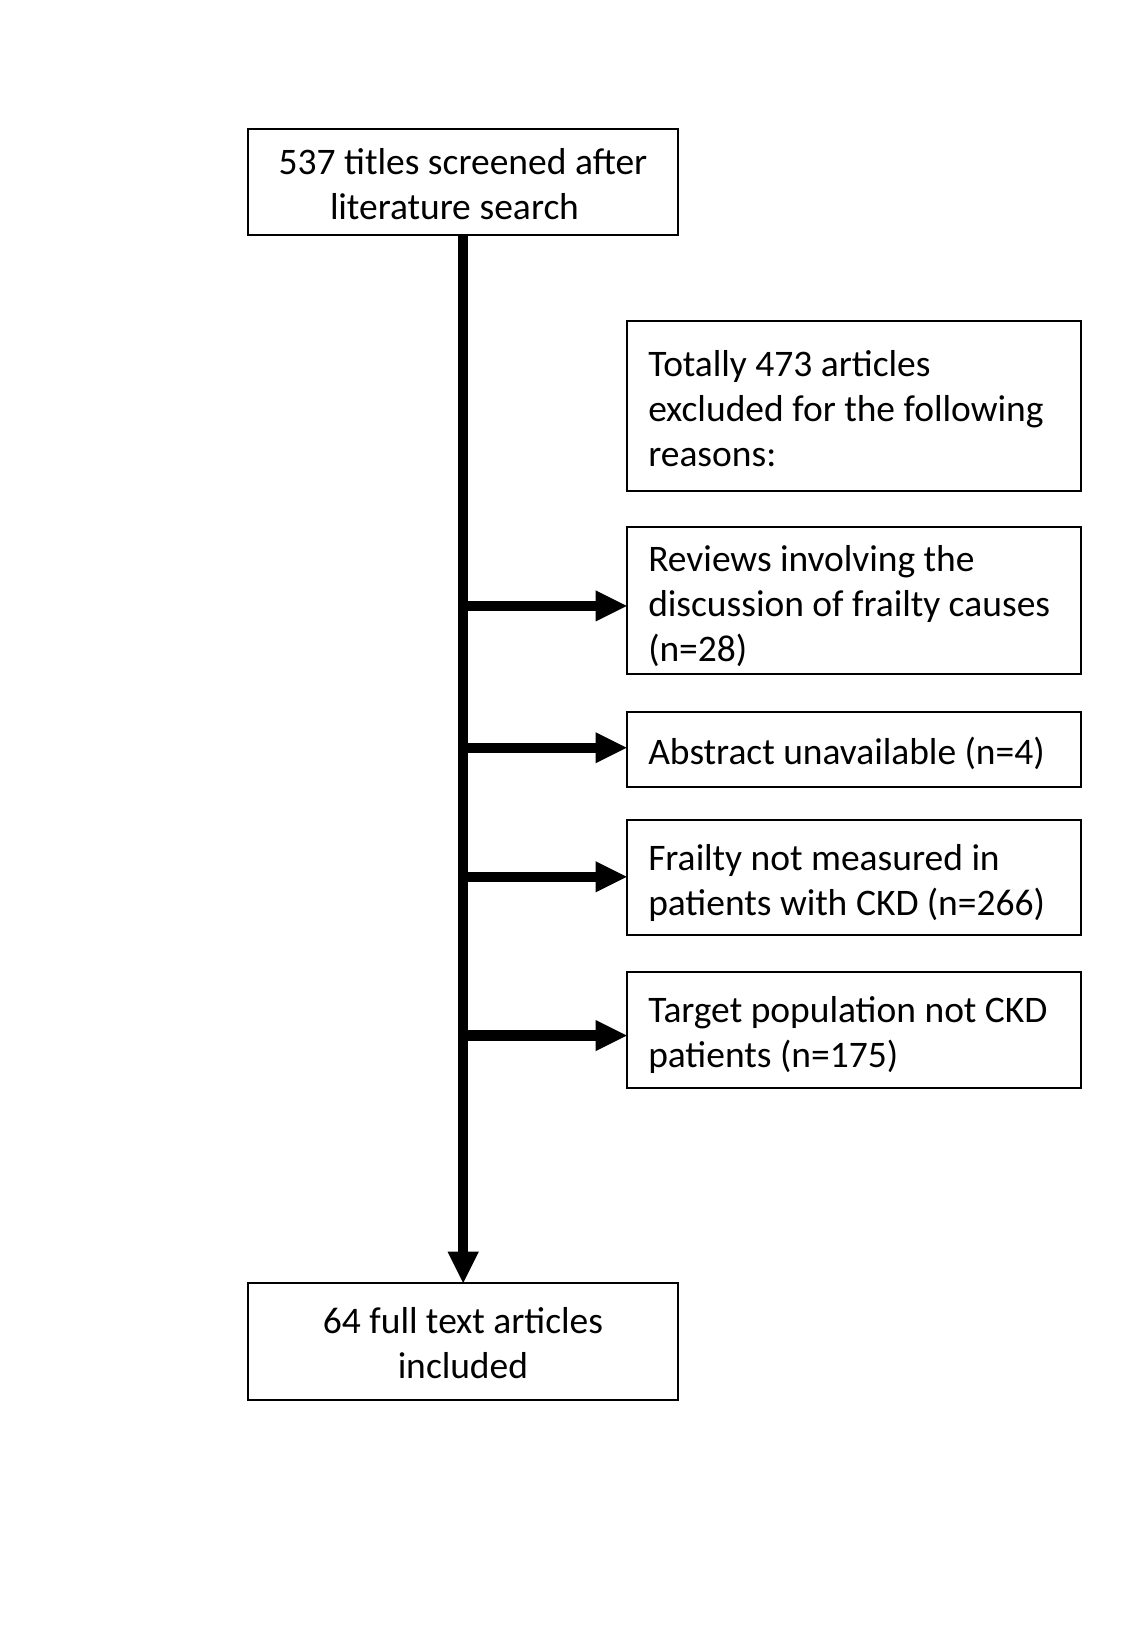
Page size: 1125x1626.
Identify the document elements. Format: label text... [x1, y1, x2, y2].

text_box Target population not CKD patients (n=175) [626, 971, 1082, 1089]
text_box Frailty not measured in patients with CKD (n=266) [626, 819, 1082, 936]
text_box Totally 473 articles excluded for the following reasons: [626, 320, 1082, 492]
text_box 64 full text articles included [247, 1282, 679, 1401]
text_box 537 titles screened after literature search [247, 128, 679, 236]
text_box Abstract unavailable (n=4) [626, 711, 1082, 788]
text_box Reviews involving the discussion of frailty causes (n=28) [626, 526, 1082, 675]
